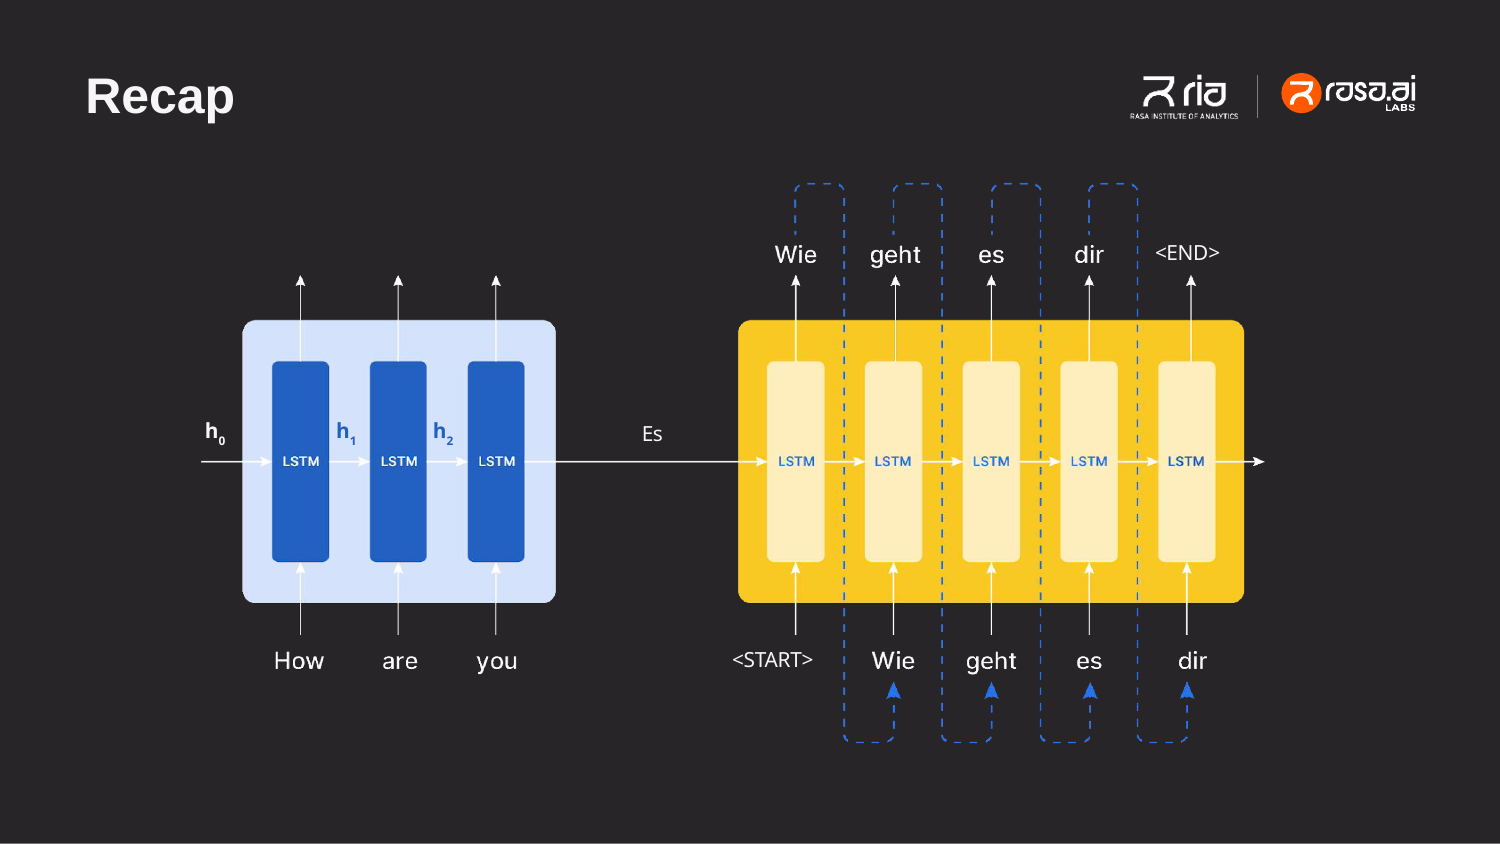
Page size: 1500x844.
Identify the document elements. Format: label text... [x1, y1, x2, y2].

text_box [167, 131, 1335, 844]
picture [1122, 66, 1246, 127]
title Recap [83, 61, 278, 205]
